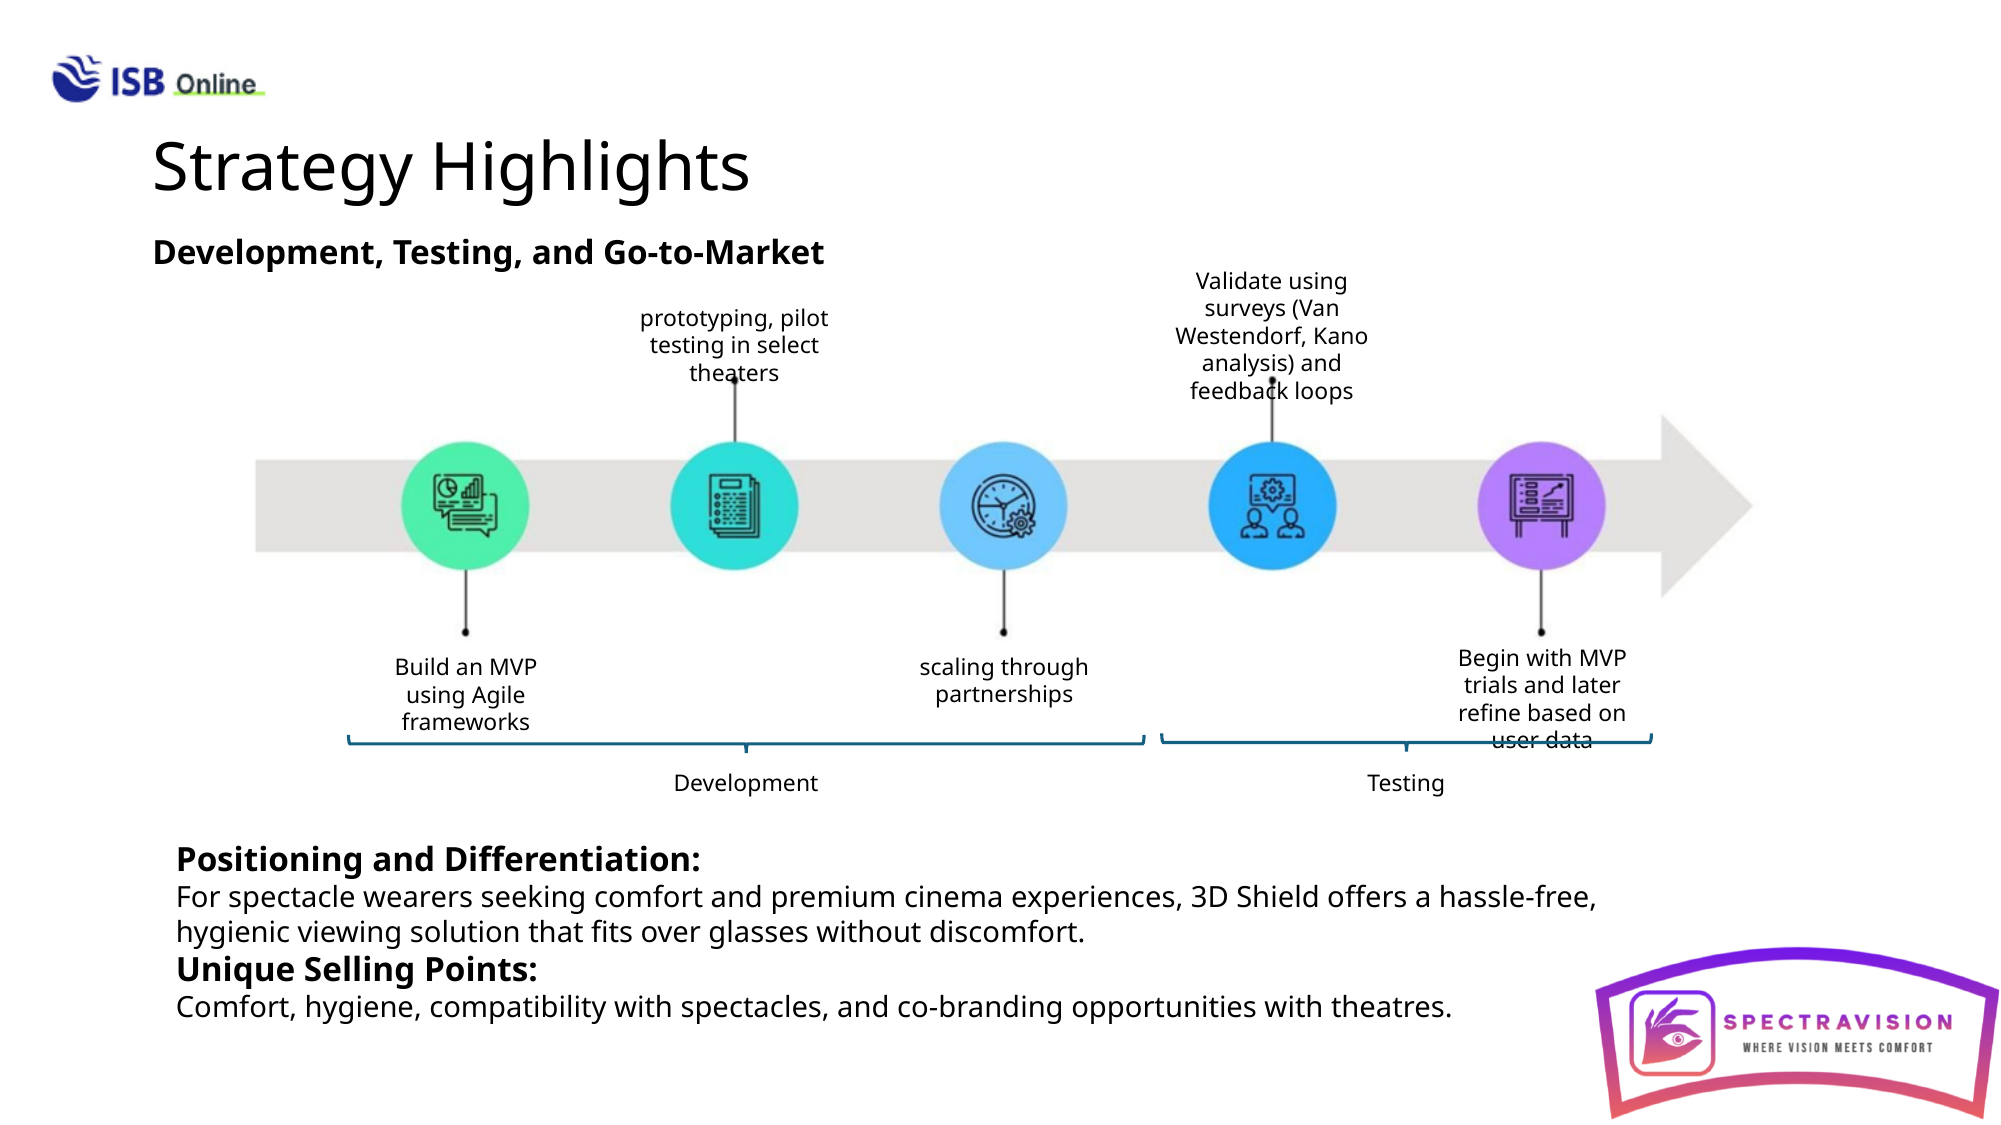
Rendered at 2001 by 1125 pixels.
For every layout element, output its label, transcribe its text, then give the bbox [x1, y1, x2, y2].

text_box [1160, 733, 1653, 752]
text_box Begin with MVP trials and later refine based on user data [1424, 646, 1661, 761]
picture [27, 27, 293, 132]
picture [1593, 943, 2000, 1125]
list Development, Testing, and Go-to-Market [137, 227, 1863, 1014]
text_box Build an MVP using Agile frameworks [348, 646, 584, 734]
text_box Positioning and Differentiation: For spectacle wearers seeking comfort and premium cinema experiences, 3D Shield offers a hassle-free, hygienic viewing solution that fits over glasses without discomfort. Unique Selling Points: Comfort, hygiene, compatibility with spectacles, and co-branding opportunities with theatres. [161, 830, 1731, 1031]
text_box Development [628, 761, 864, 804]
text_box [346, 734, 1146, 754]
picture [221, 366, 1779, 646]
text_box prototyping, pilot testing in select theaters [592, 296, 877, 366]
title Strategy Highlights [137, 59, 1863, 227]
text_box Validate using surveys (Van Westendorf, Kano analysis) and feedback loops [1144, 258, 1400, 366]
text_box scaling through partnerships [899, 646, 1109, 715]
text_box Testing [1288, 761, 1525, 804]
